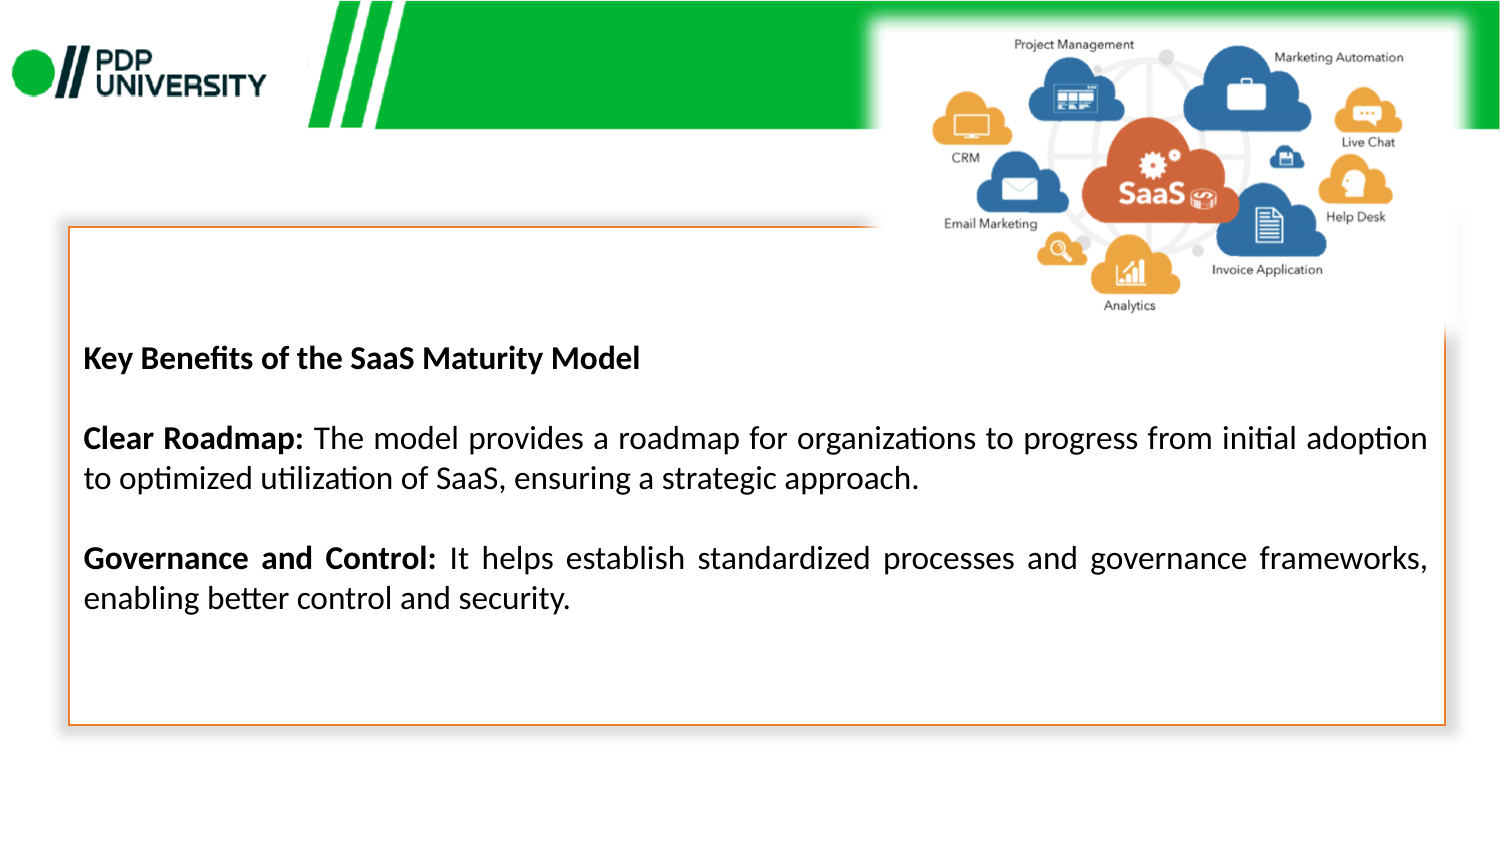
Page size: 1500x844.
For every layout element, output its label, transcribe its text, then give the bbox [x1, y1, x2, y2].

text_box Key Benefits of the SaaS Maturity Model Clear Roadmap: The model provides a roadmap for organizations to progress from initial adoption to optimized utilization of SaaS, ensuring a strategic approach. Governance and Control: It helps establish standardized processes and governance frameworks, enabling better control and security. [68, 226, 1446, 726]
picture [0, 0, 1500, 353]
